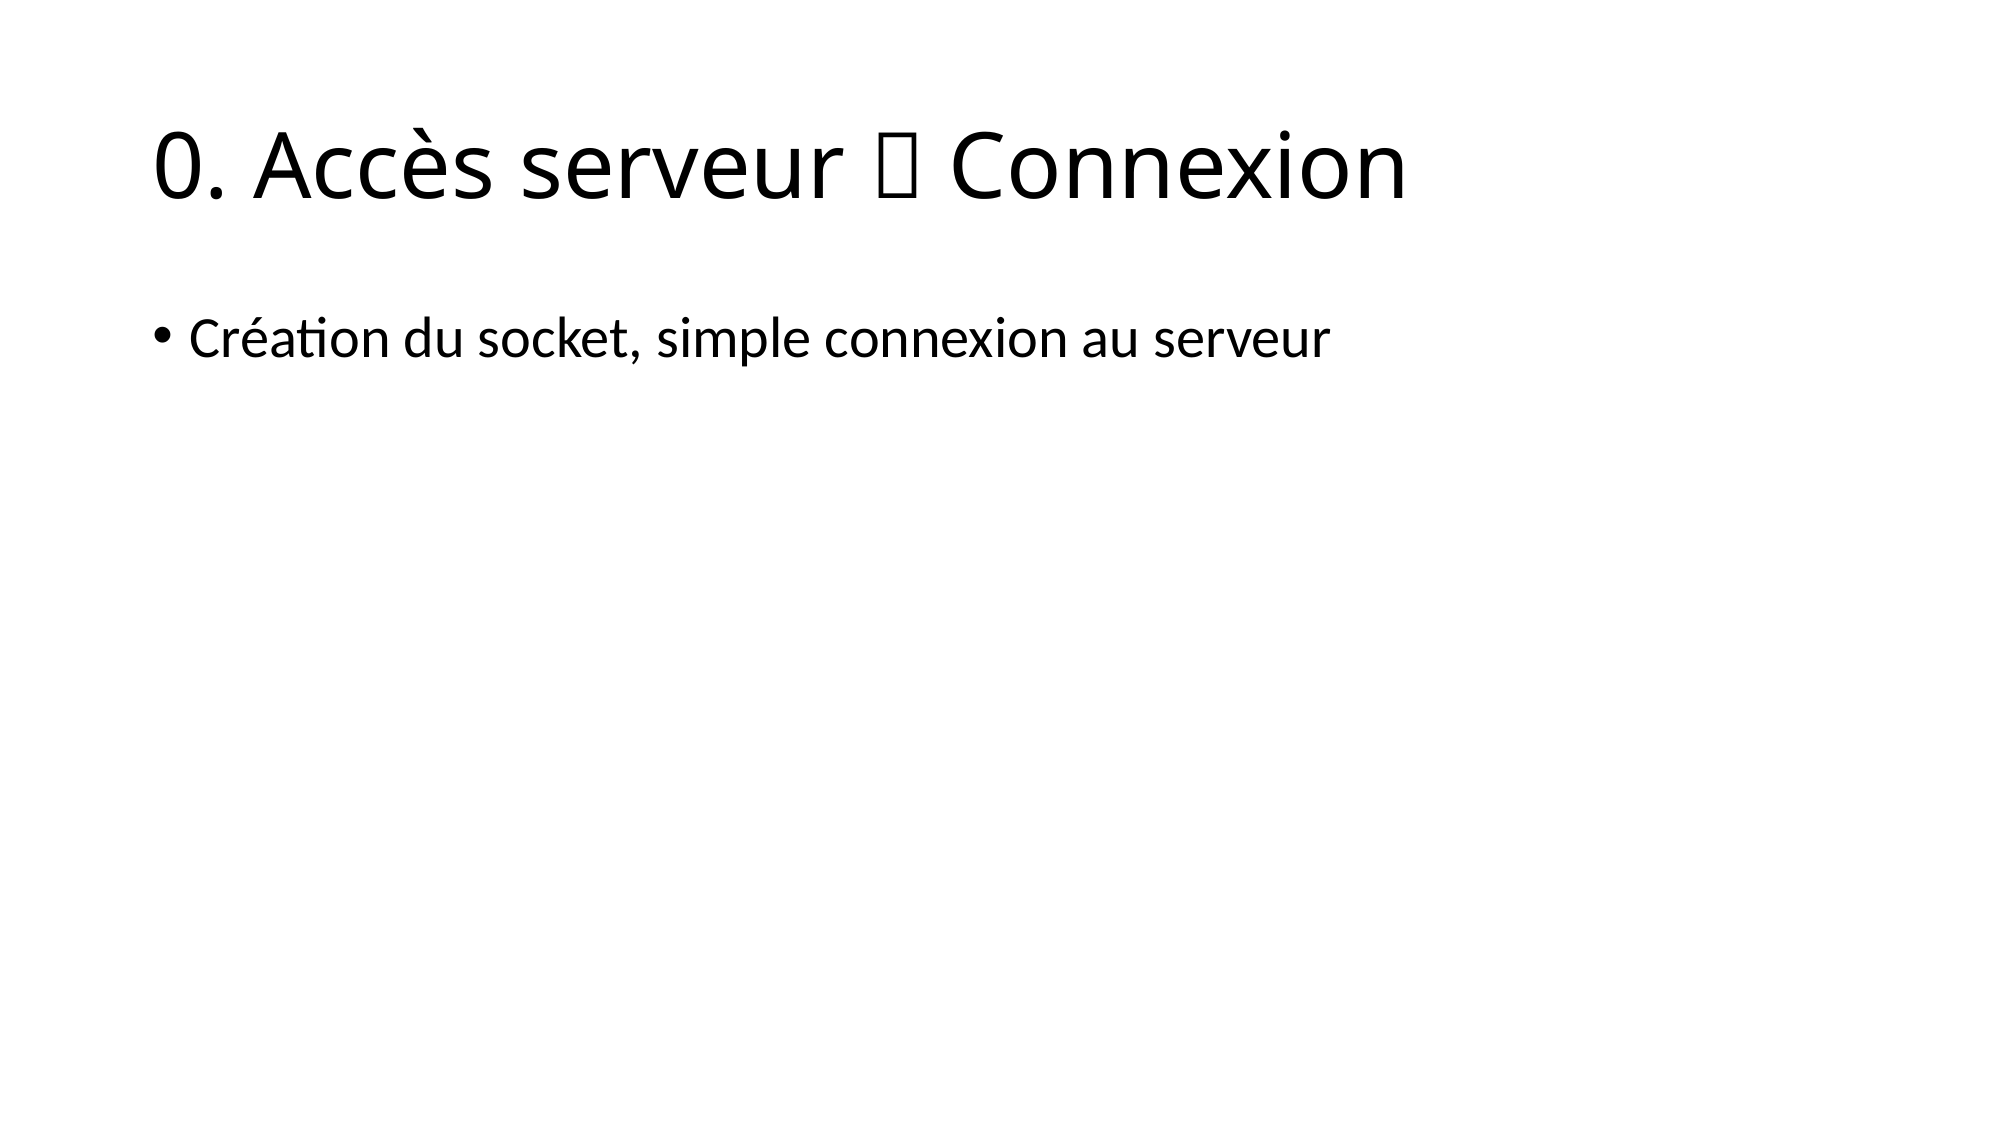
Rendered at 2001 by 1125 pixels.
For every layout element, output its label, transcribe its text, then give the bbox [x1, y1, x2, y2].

title 0. Accès serveur  Connexion [137, 59, 1863, 278]
list Création du socket, simple connexion au serveur [137, 299, 1863, 1014]
